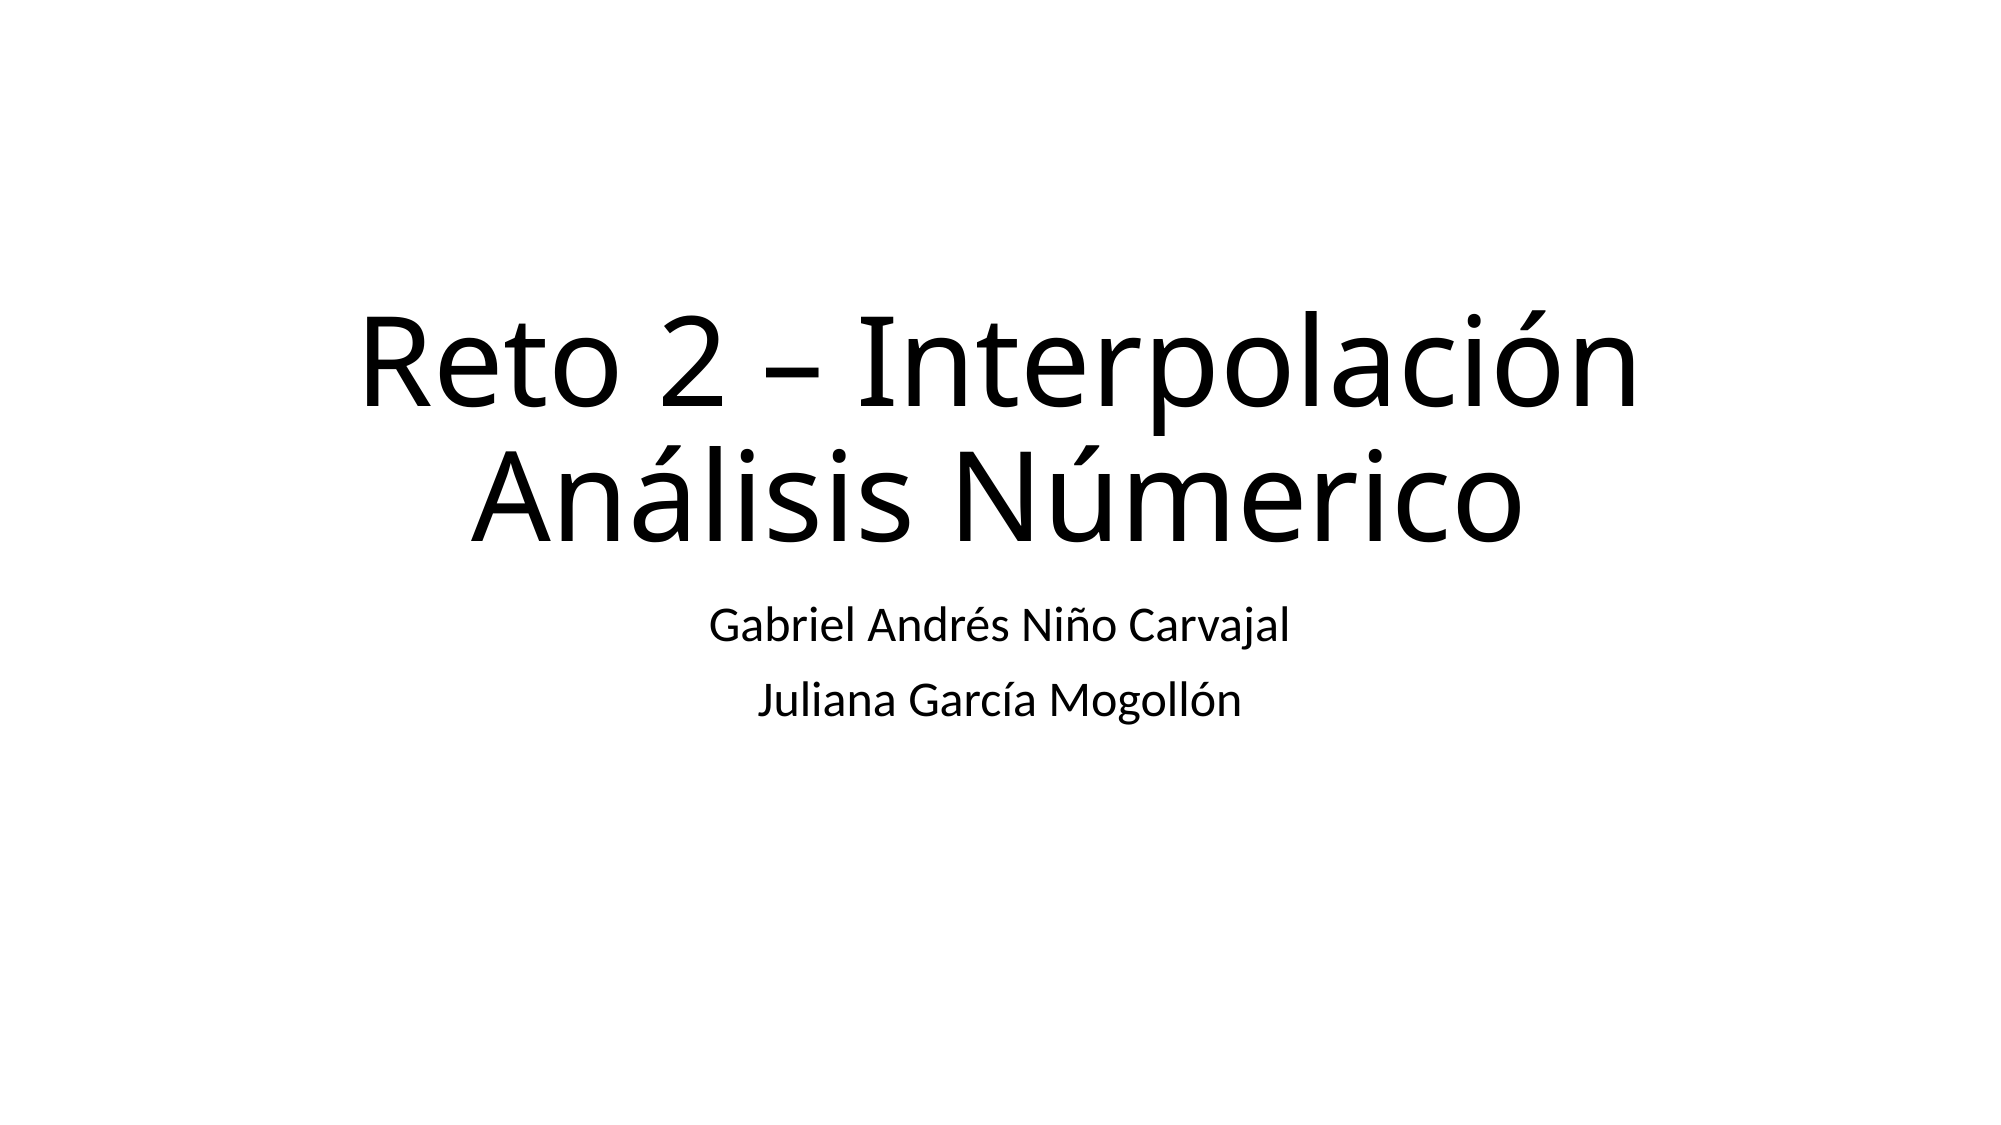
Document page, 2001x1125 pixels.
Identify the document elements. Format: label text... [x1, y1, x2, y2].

subtitle Gabriel Andrés Niño Carvajal Juliana García Mogollón [249, 590, 1750, 863]
title Reto 2 – Interpolación Análisis Númerico [249, 184, 1750, 576]
